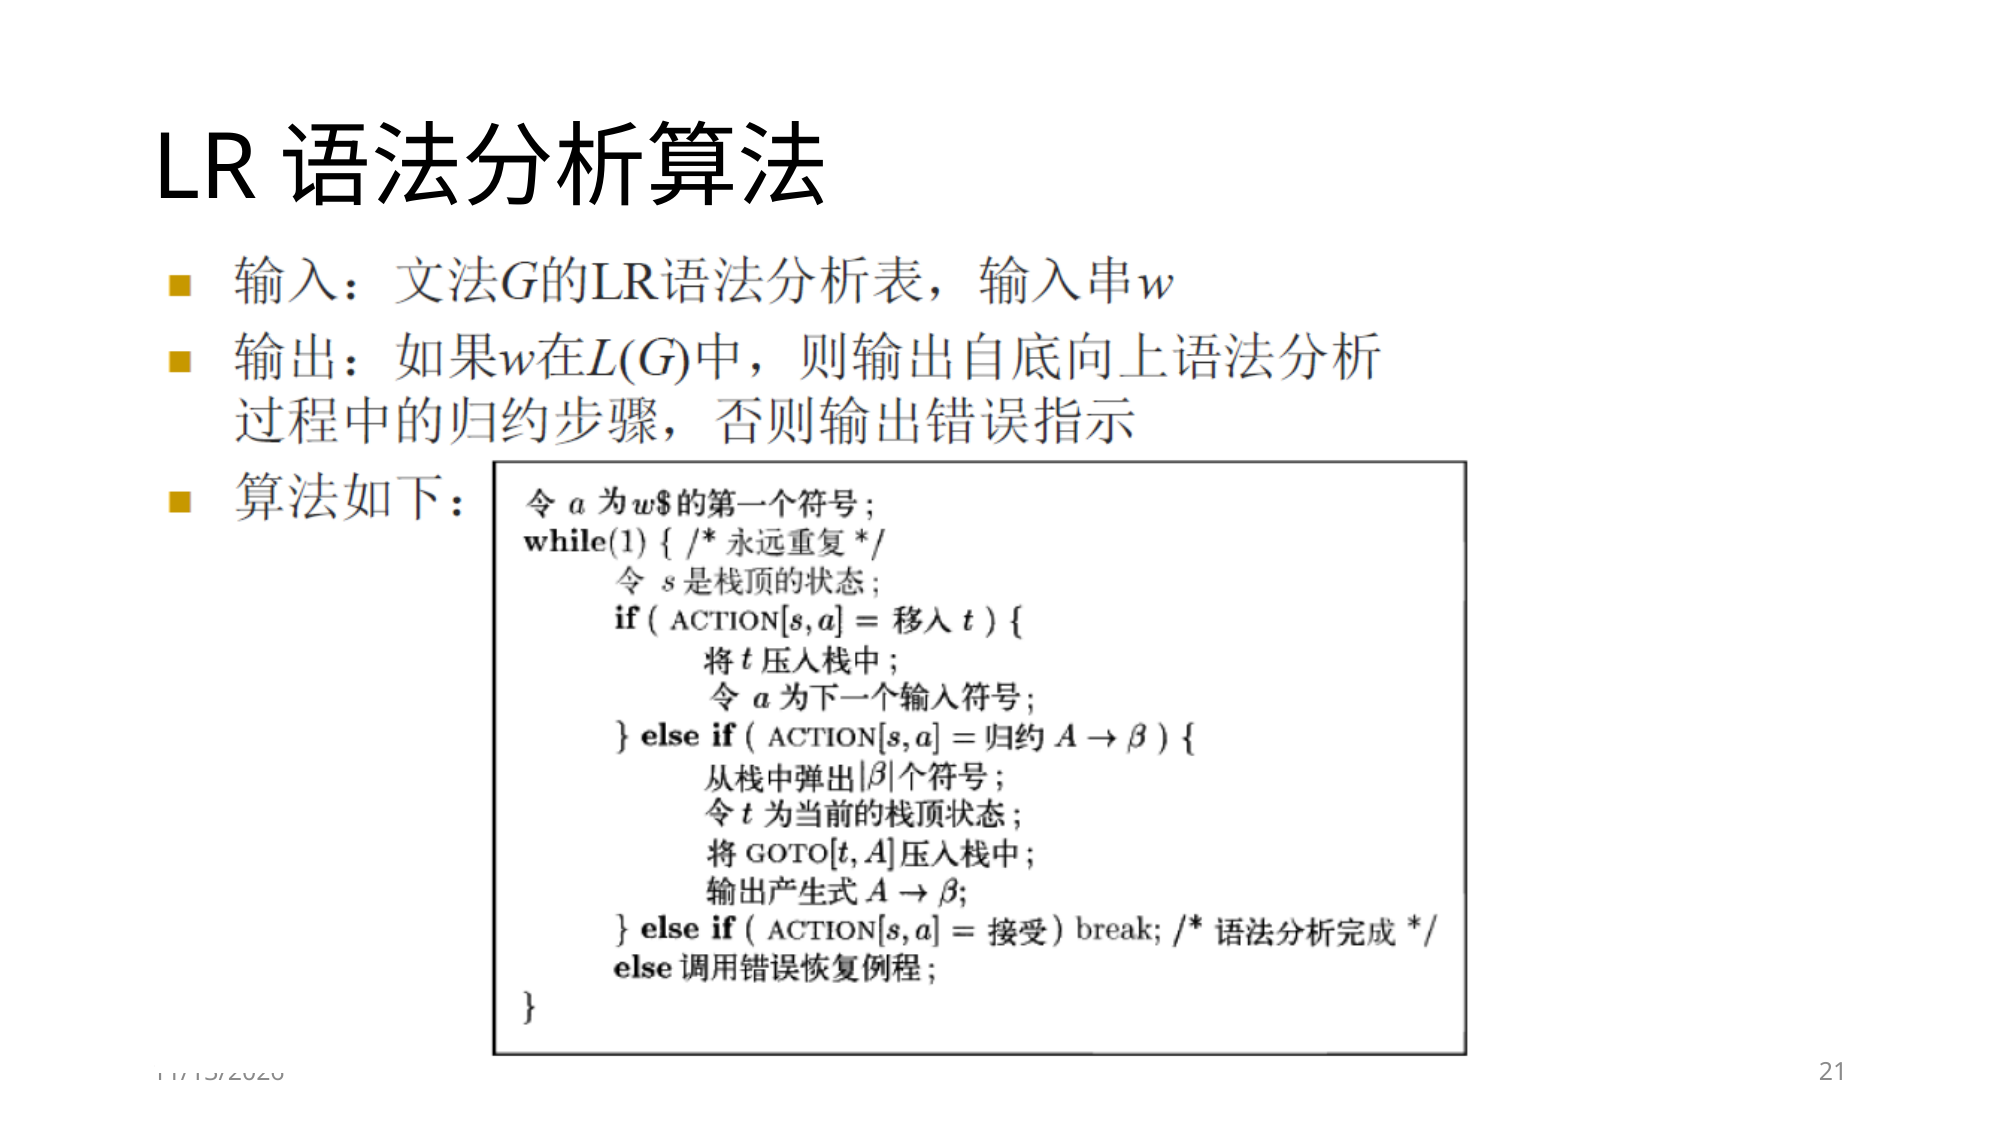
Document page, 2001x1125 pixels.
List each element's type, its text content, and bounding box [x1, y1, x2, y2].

slide_number 21 [1412, 1042, 1863, 1103]
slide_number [137, 1042, 588, 1103]
title LR语法分析算法 [137, 59, 1863, 278]
picture [154, 247, 1482, 1073]
